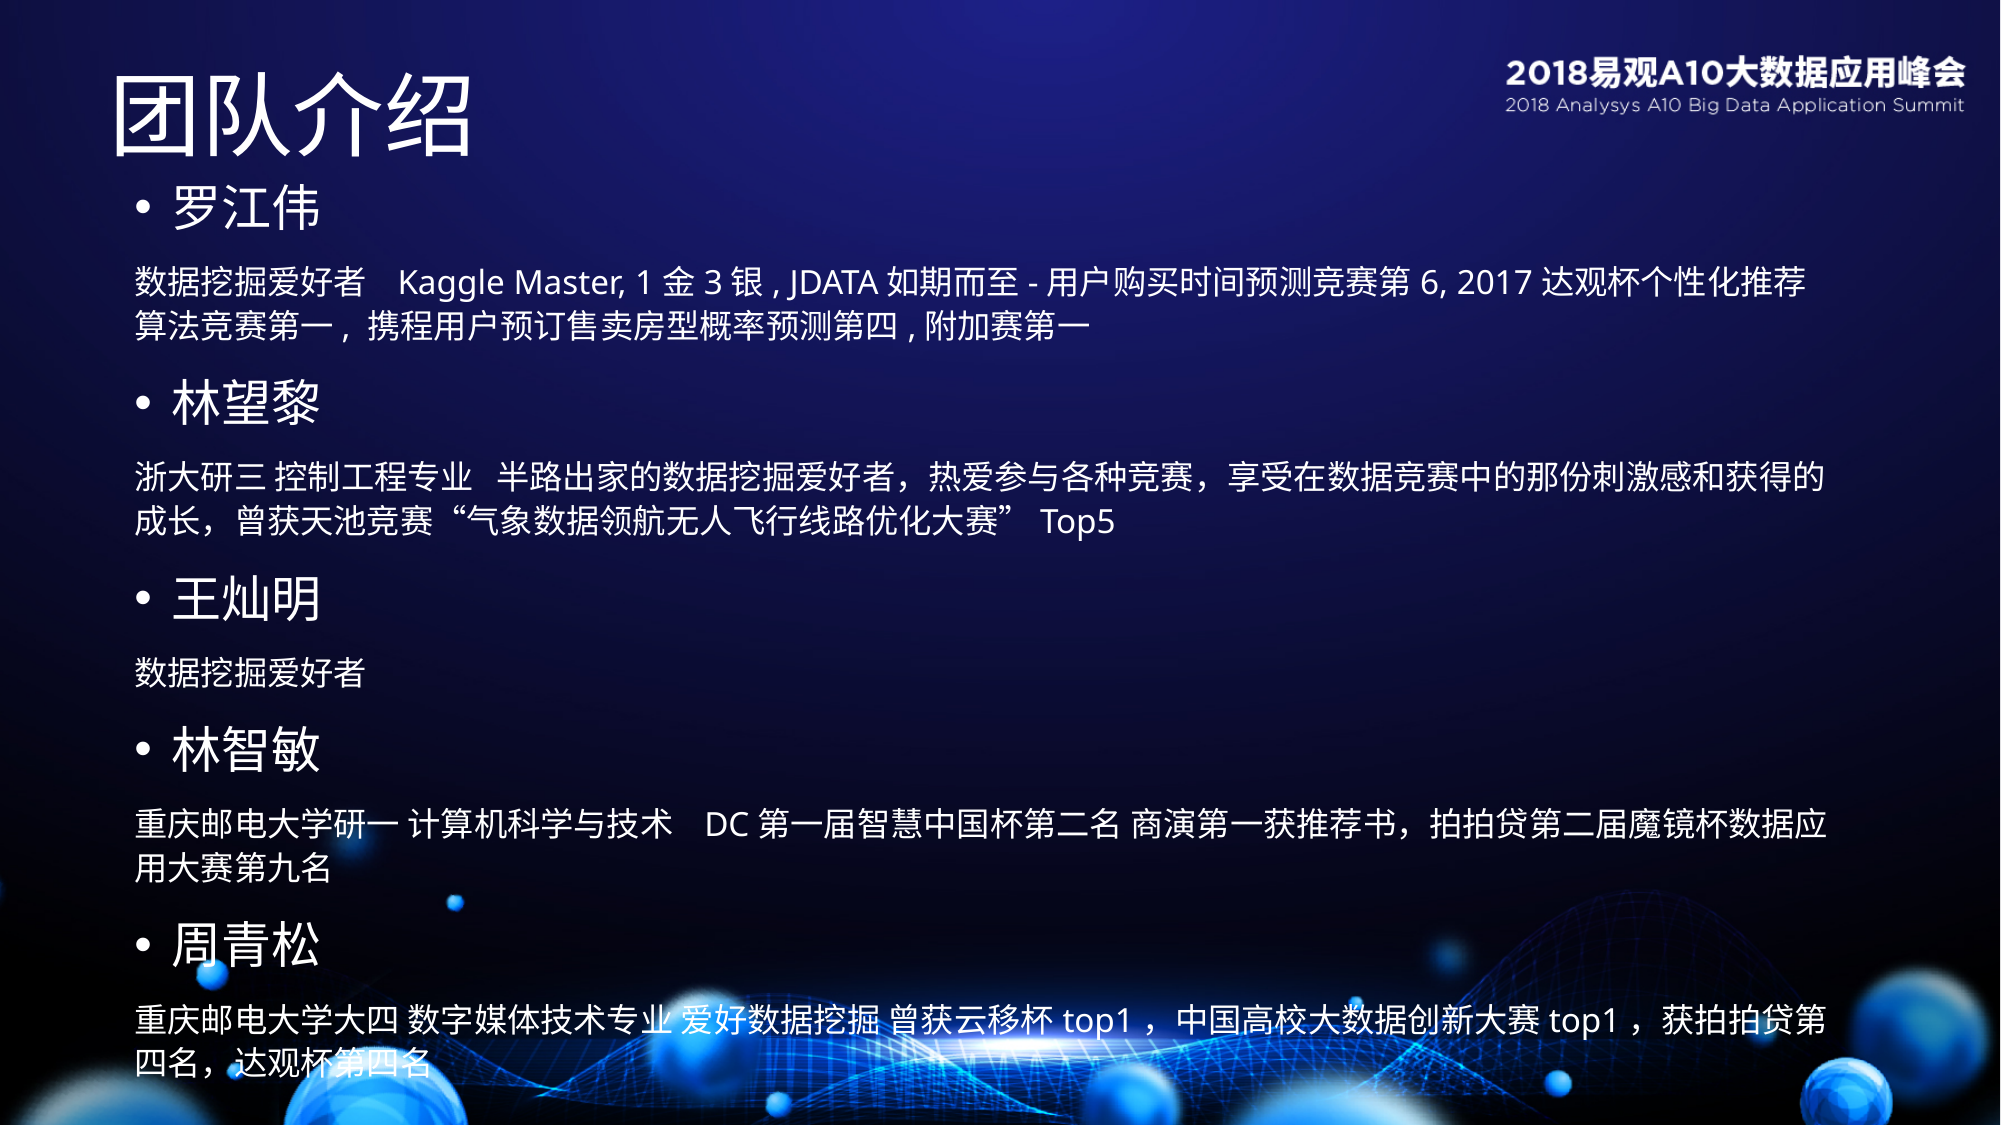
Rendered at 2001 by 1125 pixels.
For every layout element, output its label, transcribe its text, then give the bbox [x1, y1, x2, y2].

title 团队介绍 [94, 11, 1820, 229]
picture [0, 0, 2001, 1125]
list 罗江伟 数据挖掘爱好者 Kaggle Master, 1金3银, JDATA如期而至-用户购买时间预测竞赛第6, 2017达观杯个性化推荐算法竞赛第一, 携程用户预订售卖房型概率预测第四,附加赛第一 林望黎 浙大研三 控制工程专业 半路出家的数据挖掘爱好者，热爱参与各种竞赛，享受在数据竞赛中的那份刺激感和获得的成长，曾获天池竞赛“气象数据领航无人飞行线路优化大赛”Top5 王灿明 数据挖掘爱好者 林智敏 重庆邮电大学研一 计算机科学与技术 DC第一届智慧中国杯第二名 商演第一获推荐书，拍拍贷第二届魔镜杯数据应用大赛第九名 周青松 重庆邮电大学大四 数字媒体技术专业 爱好数据挖掘 曾获云移杯top1，中国高校大数据创新大赛top1，获拍拍贷第四名，达观杯第四名 [119, 163, 1845, 1098]
